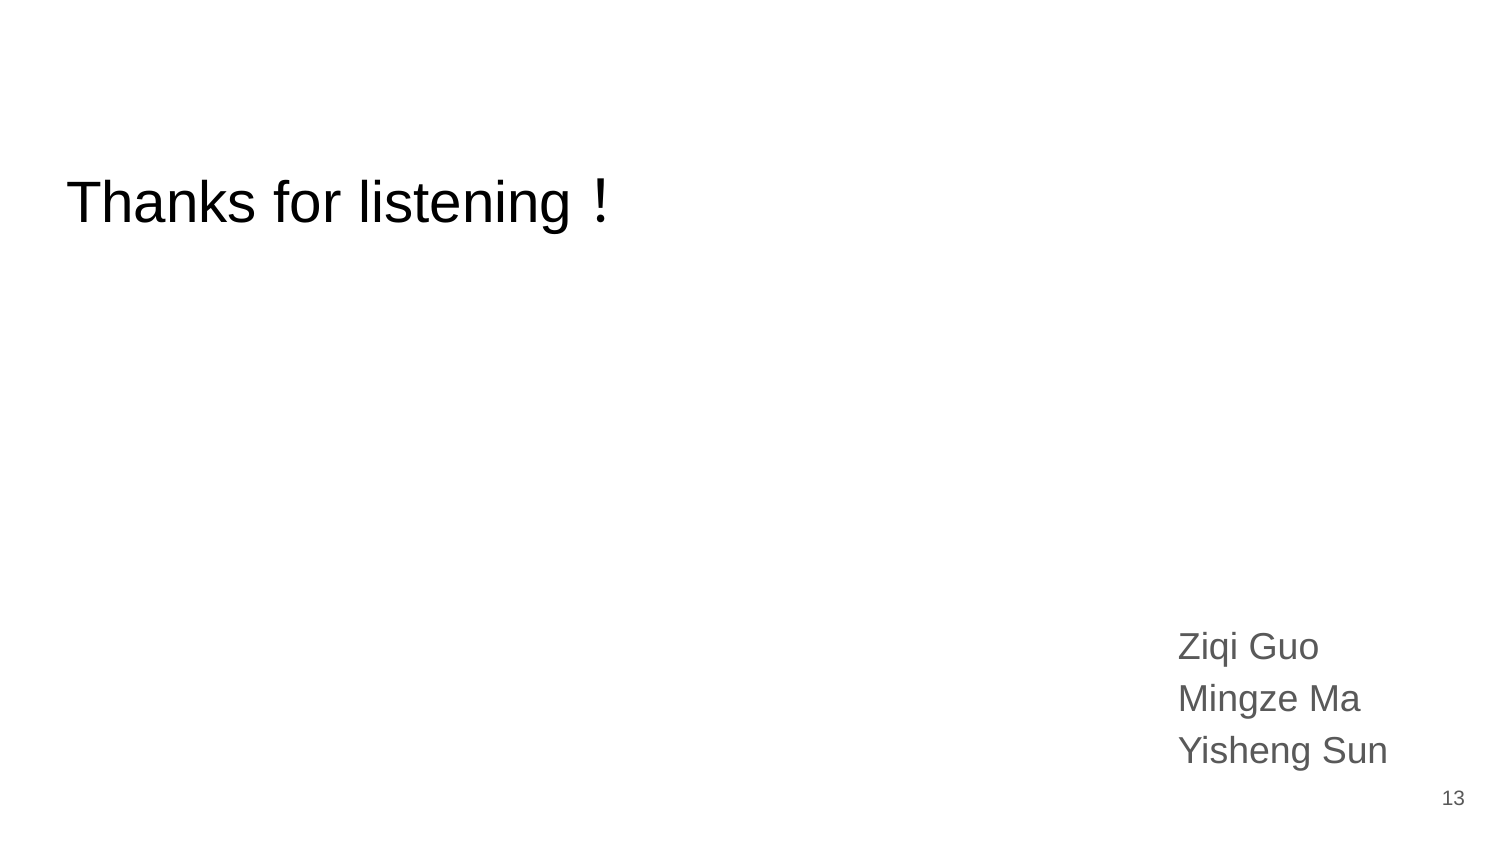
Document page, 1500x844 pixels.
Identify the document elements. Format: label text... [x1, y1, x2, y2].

title Thanks for listening！ [51, 149, 1449, 244]
slide_number 13 [1389, 764, 1480, 830]
list Ziqi Guo Mingze Ma Yisheng Sun [1144, 600, 1500, 844]
